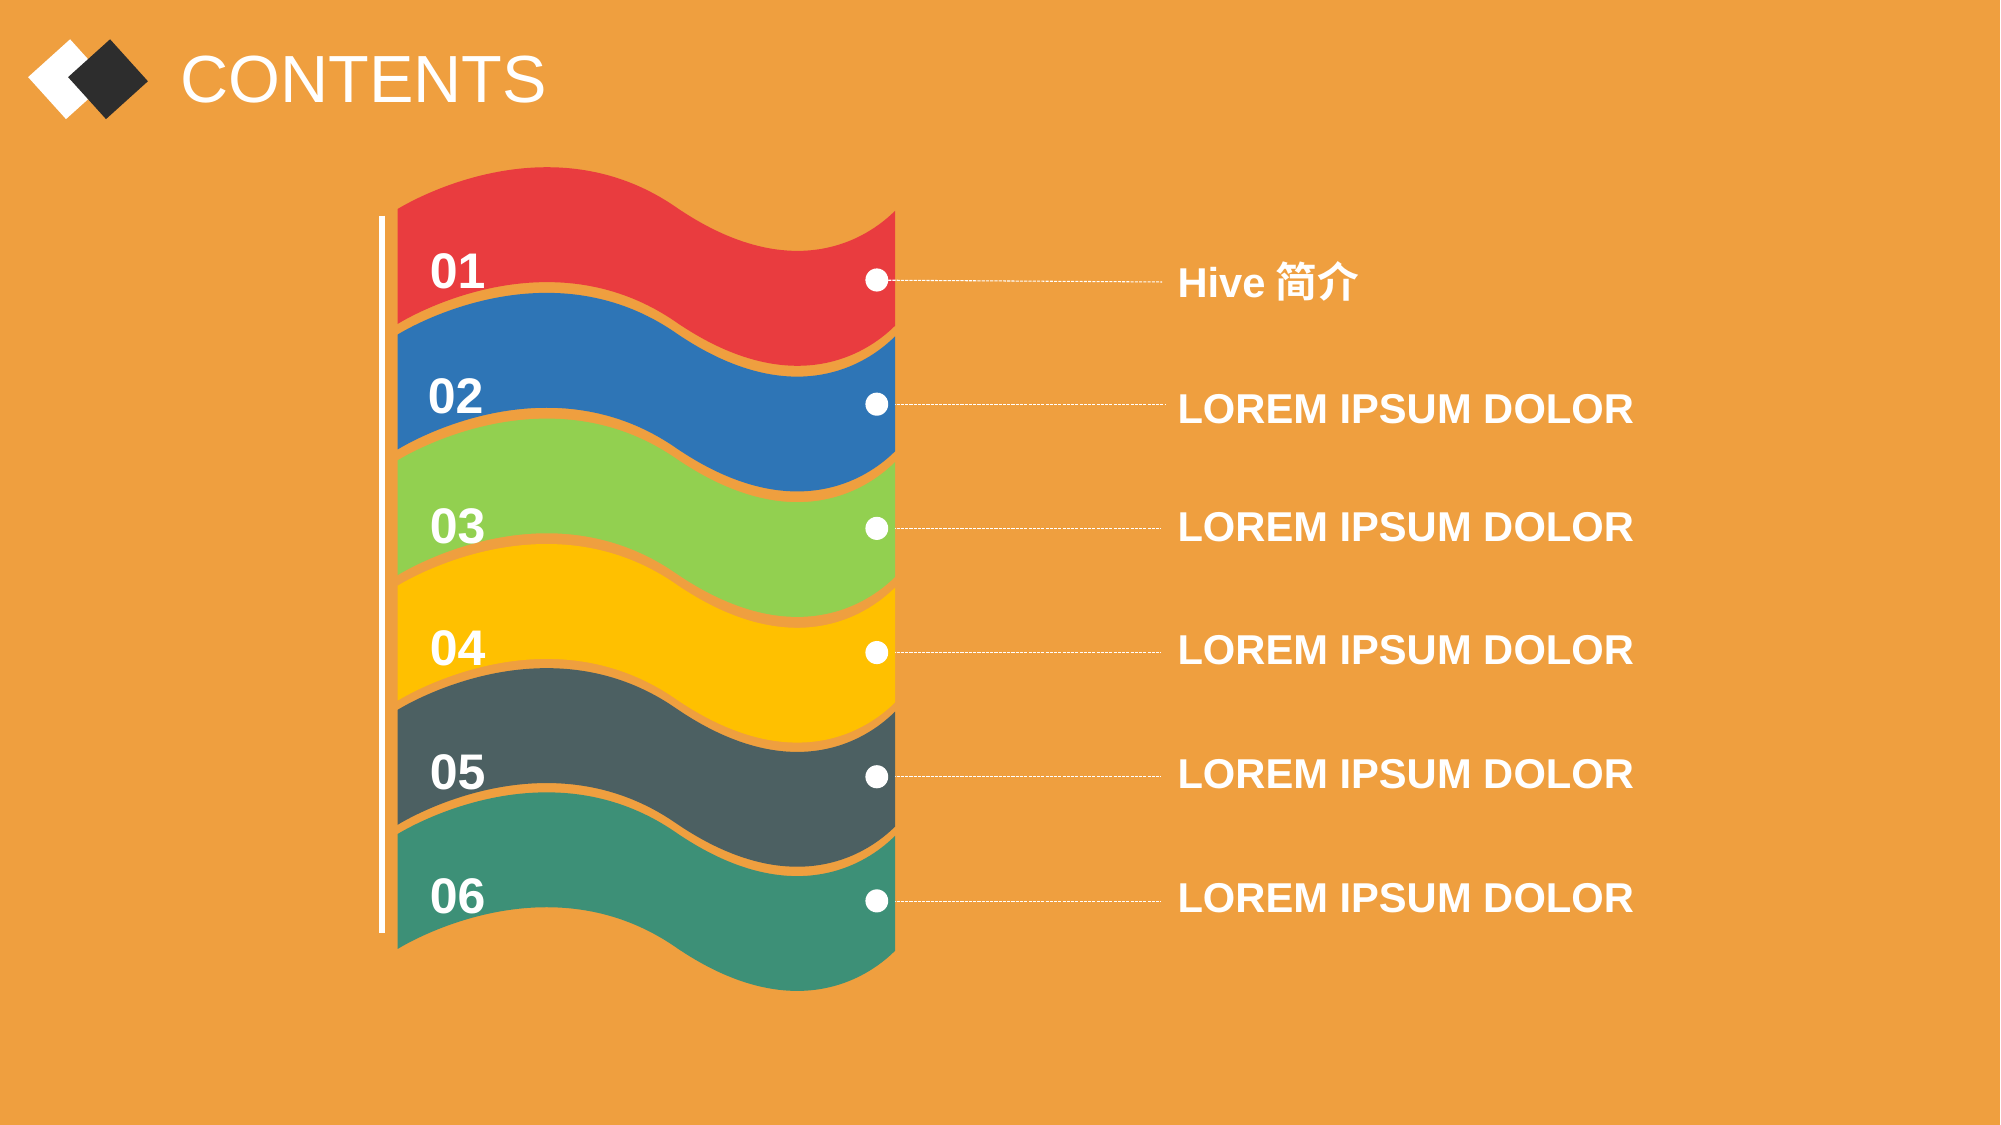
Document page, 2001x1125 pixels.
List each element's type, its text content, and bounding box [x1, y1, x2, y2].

text_box LOREM IPSUM DOLOR [1162, 492, 1796, 559]
text_box 03 [415, 486, 567, 562]
text_box LOREM IPSUM DOLOR [1162, 615, 1796, 681]
text_box 05 [415, 731, 567, 807]
text_box [397, 419, 896, 617]
text_box LOREM IPSUM DOLOR [1162, 863, 1796, 929]
text_box [864, 515, 890, 541]
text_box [39, 50, 137, 108]
text_box LOREM IPSUM DOLOR [1162, 739, 1796, 805]
text_box 02 [413, 356, 565, 431]
text_box [864, 267, 890, 293]
text_box 06 [415, 856, 567, 931]
text_box [397, 167, 896, 366]
text_box Hive简介 [1162, 248, 1796, 315]
text_box [864, 391, 890, 417]
text_box [397, 544, 896, 743]
text_box [864, 888, 890, 914]
text_box 01 [415, 231, 567, 306]
text_box [864, 639, 890, 666]
text_box LOREM IPSUM DOLOR [1162, 374, 1796, 440]
text_box CONTENTS [165, 23, 1863, 139]
text_box 04 [415, 607, 567, 683]
text_box [397, 792, 896, 991]
text_box [397, 668, 896, 867]
text_box [397, 293, 896, 492]
text_box [864, 764, 890, 790]
